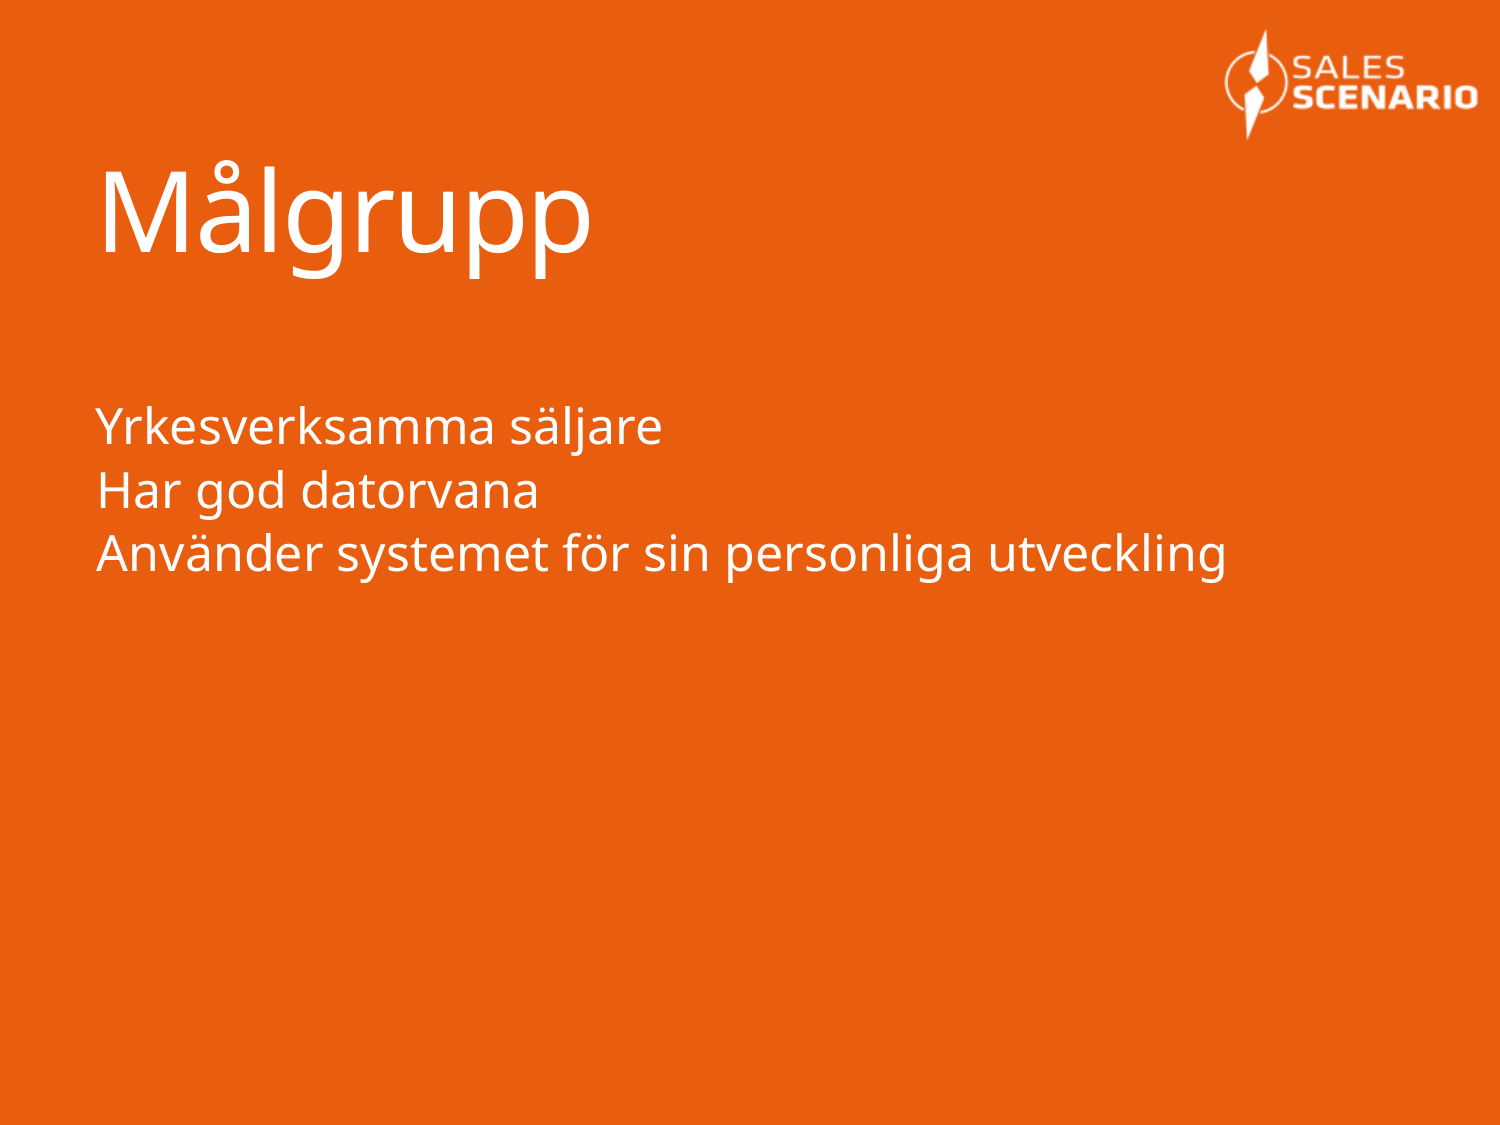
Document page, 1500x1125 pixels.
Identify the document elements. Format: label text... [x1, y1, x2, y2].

picture [1202, 5, 1500, 163]
title Målgrupp [80, 81, 1407, 354]
list Yrkesverksamma säljare Har god datorvana Använder systemet för sin personliga utveckling [80, 396, 1477, 946]
